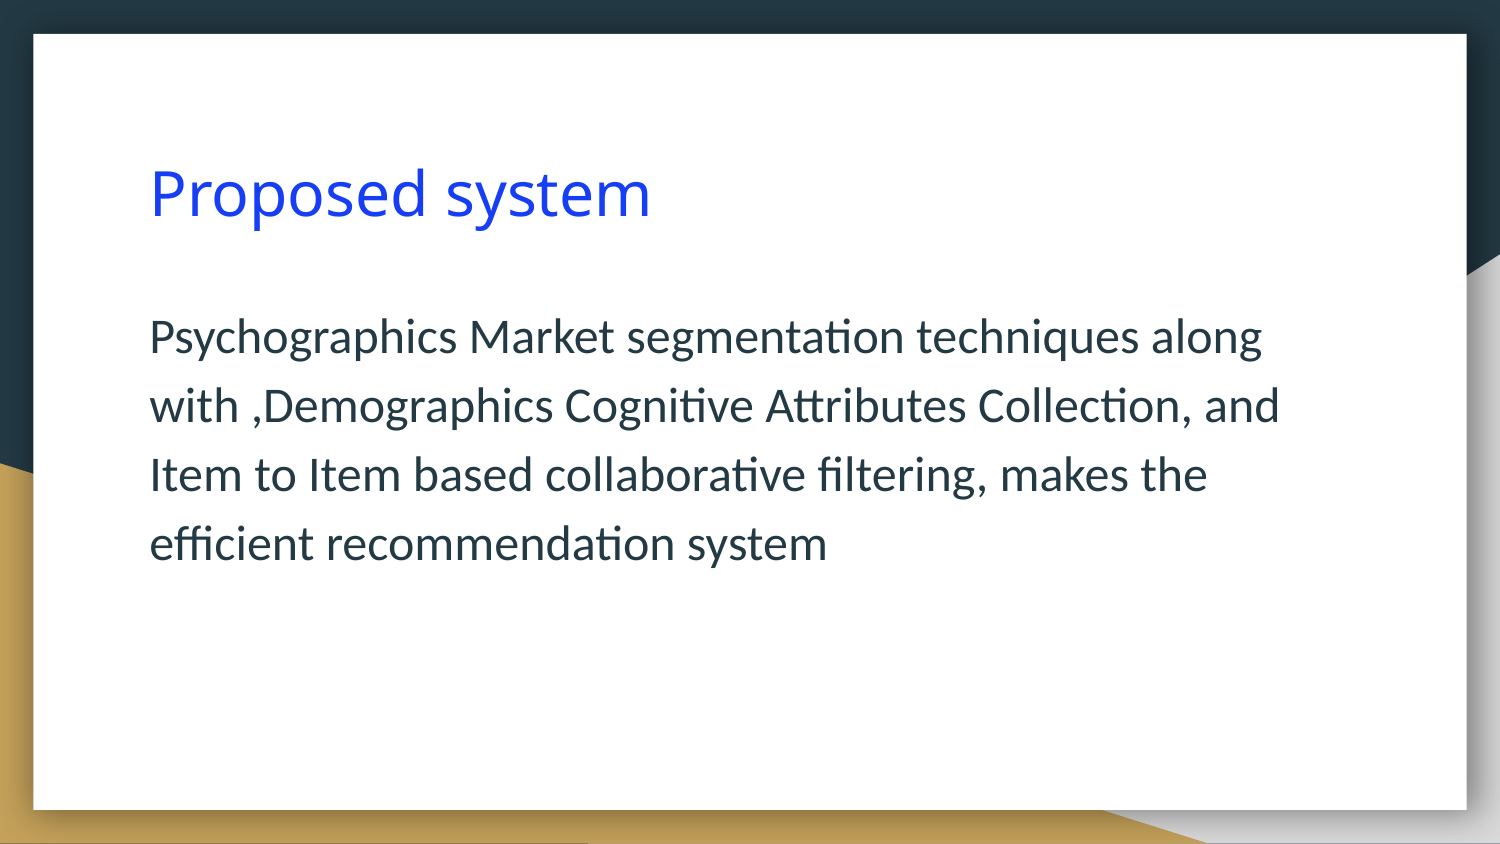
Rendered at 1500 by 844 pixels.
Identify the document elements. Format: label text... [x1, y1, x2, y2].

list Psychographics Market segmentation techniques along with ,Demographics Cognitive Attributes Collection, and Item to Item based collaborative filtering, makes the efficient recommendation system [134, 279, 1366, 681]
title Proposed system [134, 138, 1366, 279]
